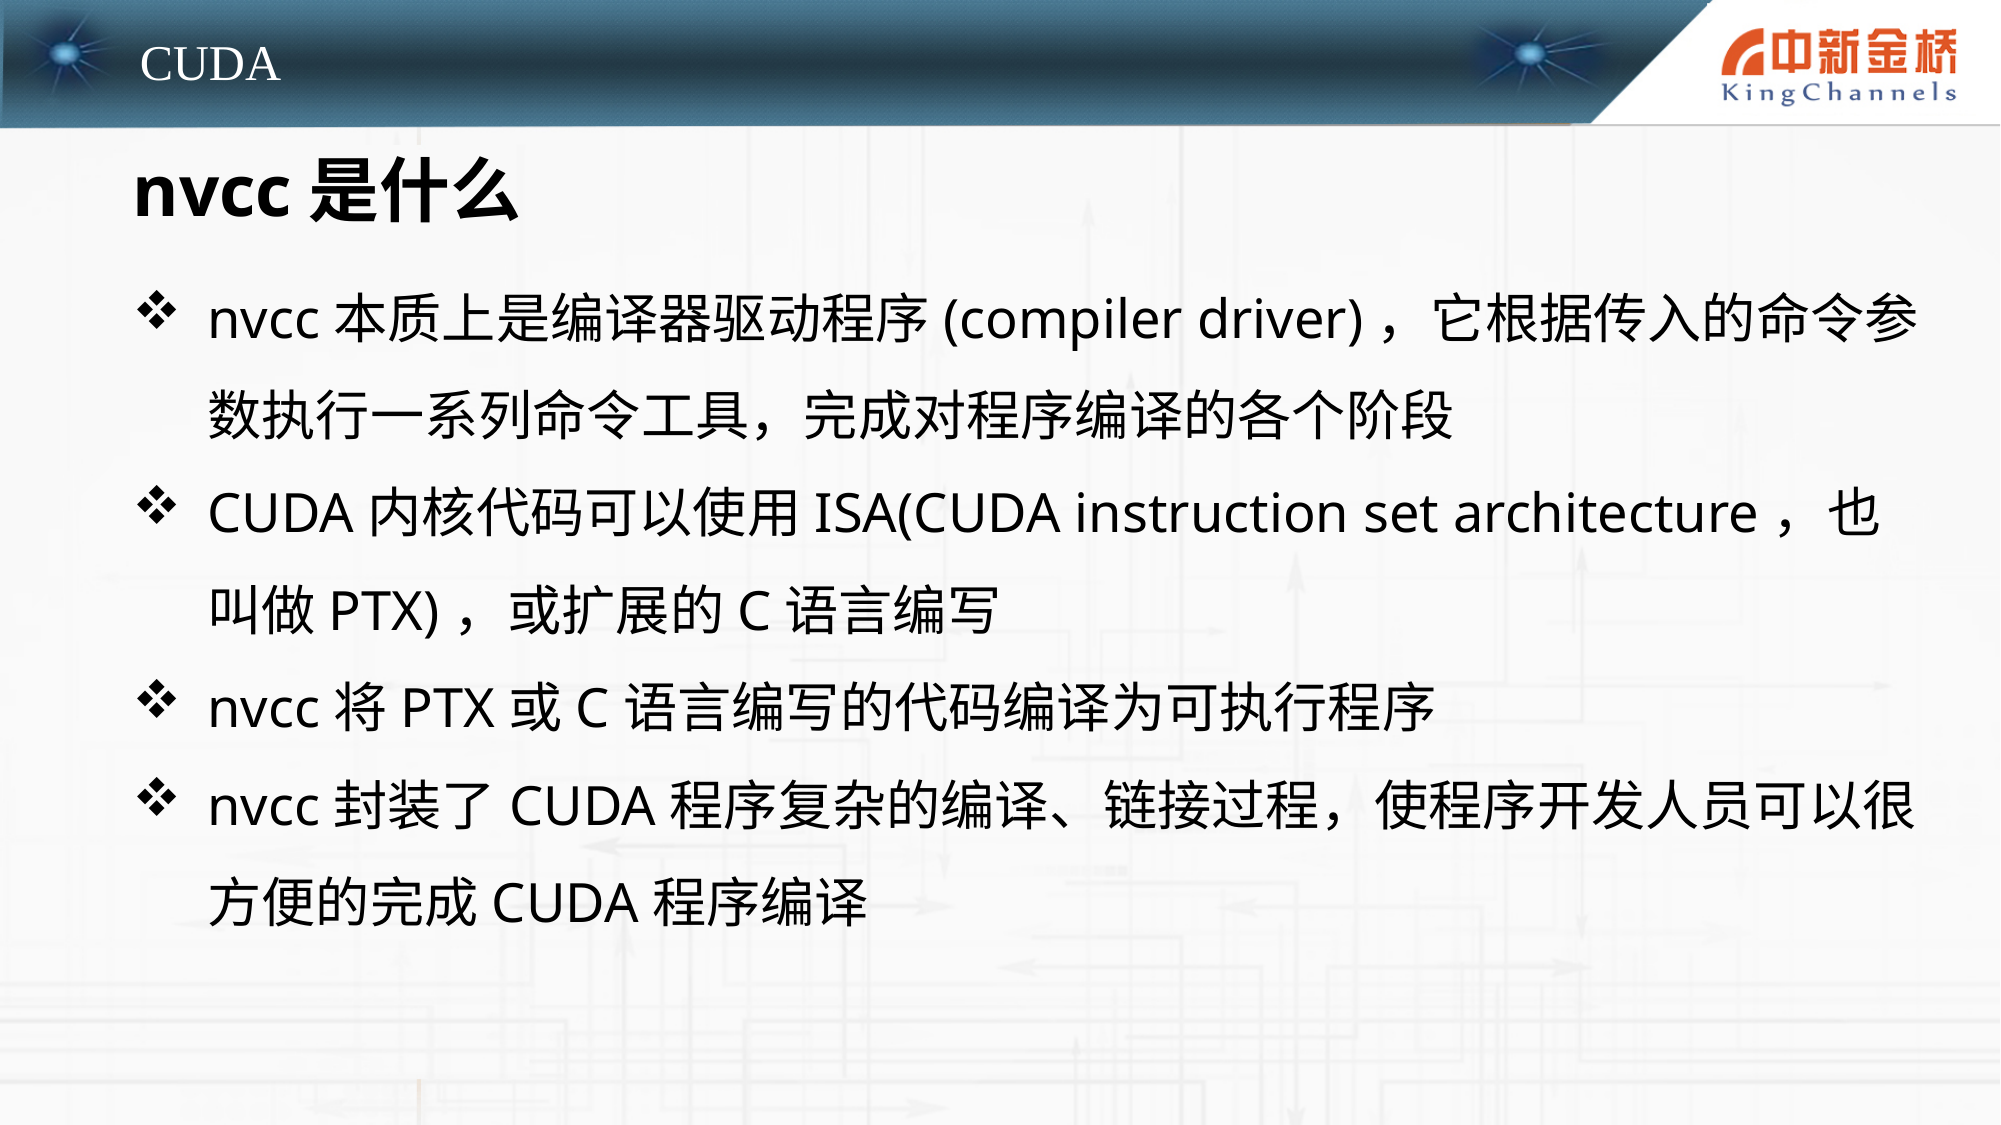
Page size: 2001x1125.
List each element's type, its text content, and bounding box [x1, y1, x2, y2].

text_box nvcc本质上是编译器驱动程序(compiler driver)，它根据传入的命令参数执行一系列命令工具，完成对程序编译的各个阶段 CUDA内核代码可以使用ISA(CUDA instruction set architecture，也叫做PTX)，或扩展的C语言编写 nvcc将PTX或C语言编写的代码编译为可执行程序 nvcc封装了CUDA程序复杂的编译、链接过程，使程序开发人员可以很方便的完成CUDA程序编译 [117, 244, 1947, 941]
picture [0, 0, 2001, 1125]
text_box nvcc是什么 [117, 138, 1898, 238]
